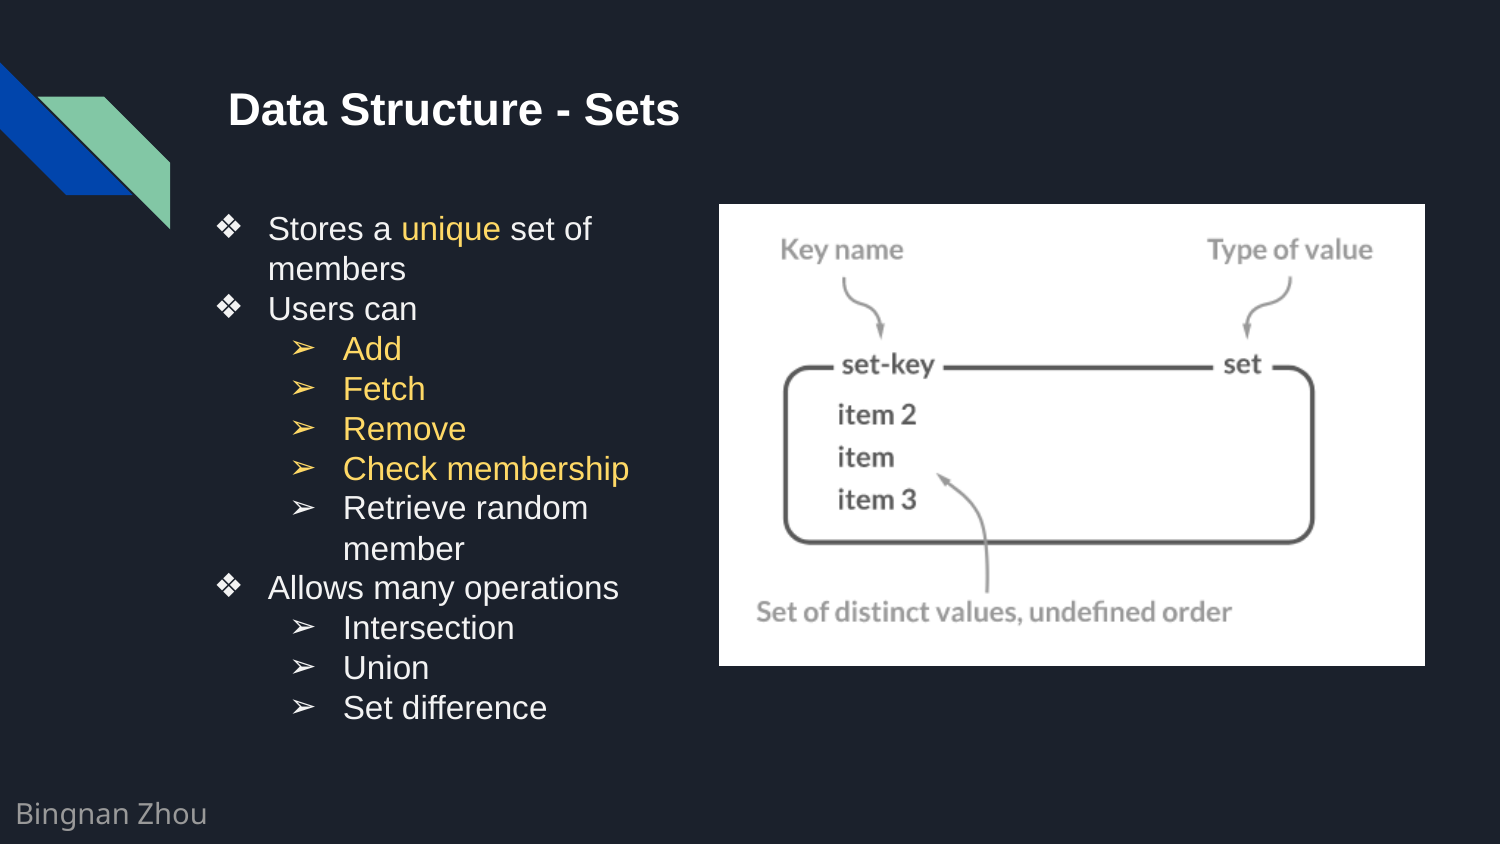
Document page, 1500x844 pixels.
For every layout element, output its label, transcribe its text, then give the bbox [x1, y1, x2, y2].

text_box Bingnan Zhou [0, 780, 238, 844]
title Data Structure - Sets [212, 64, 1368, 215]
text_box Stores a unique set of members Users can Add Fetch Remove Check membership Retrieve random member Allows many operations Intersection Union Set difference [177, 192, 712, 844]
picture [719, 204, 1425, 666]
